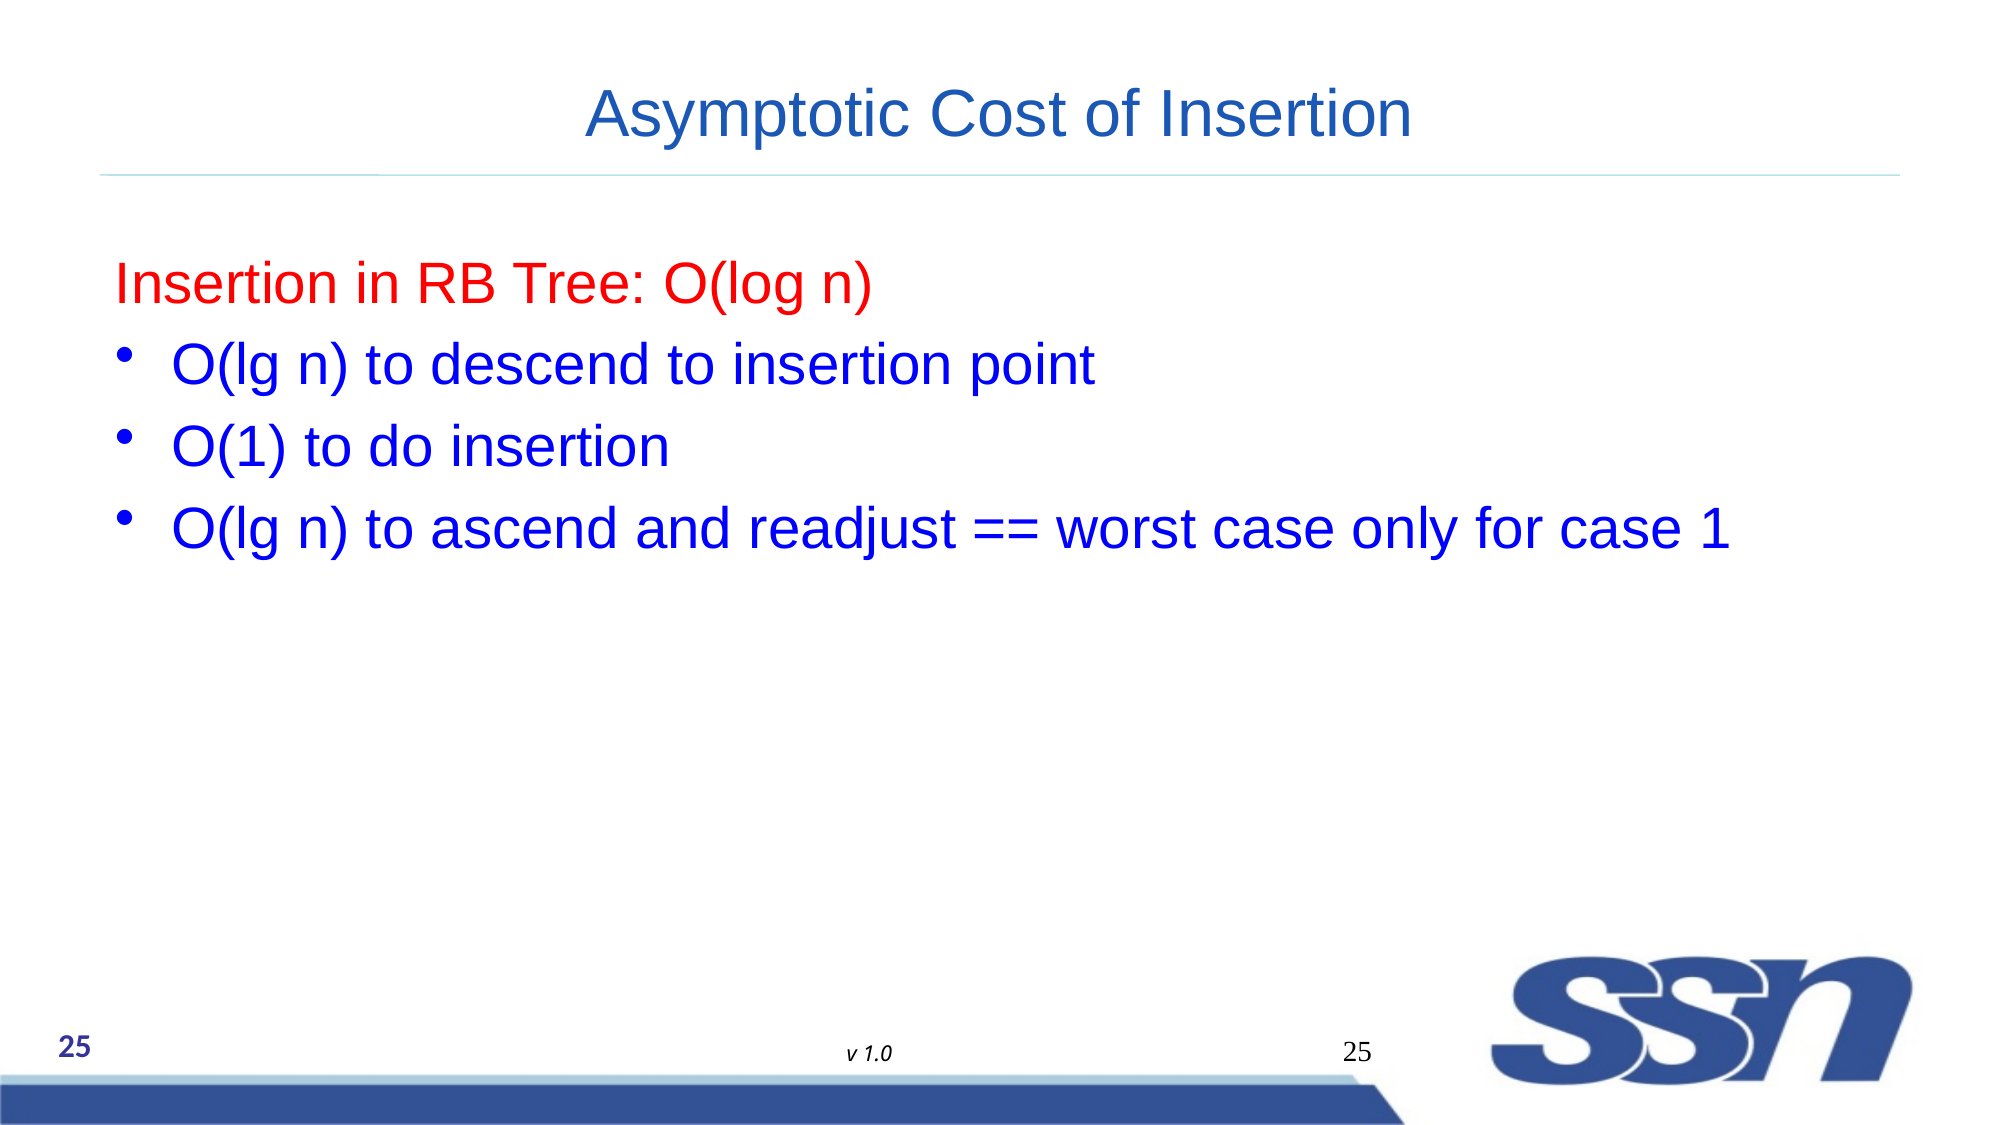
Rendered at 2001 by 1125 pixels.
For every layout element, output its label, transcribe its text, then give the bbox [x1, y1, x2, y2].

list Insertion in RB Tree: O(log n) O(lg n) to descend to insertion point O(1) to do insertion O(lg n) to ascend and readjust == worst case only for case 1 [99, 237, 1900, 1005]
slide_number 25 [1074, 1025, 1388, 1100]
title Asymptotic Cost of Insertion [99, 45, 1900, 175]
picture [0, 913, 2000, 1125]
